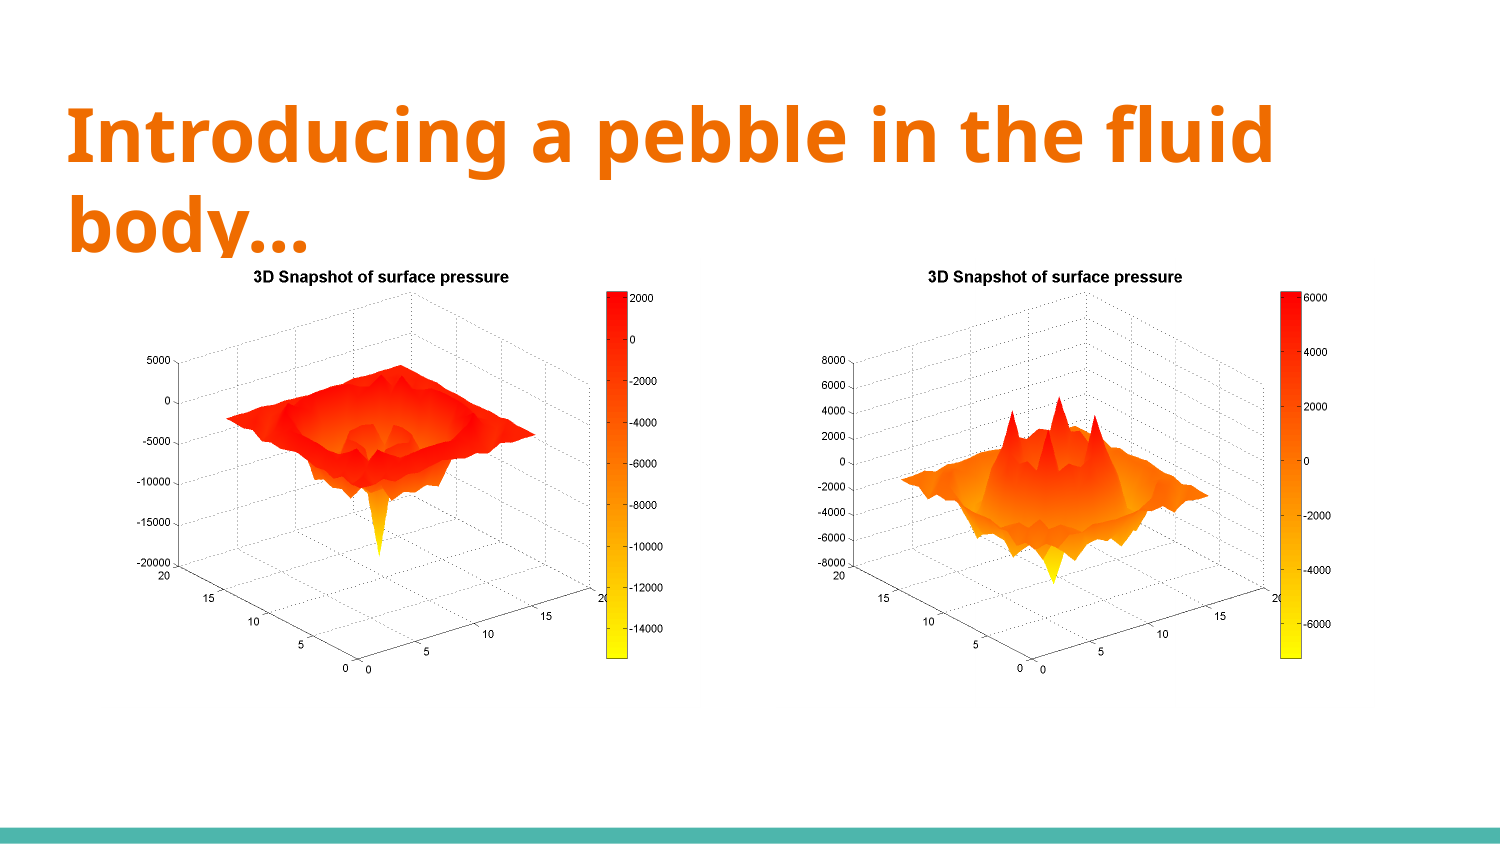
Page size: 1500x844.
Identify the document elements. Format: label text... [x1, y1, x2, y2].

title Introducing a pebble in the fluid body... [51, 72, 1449, 189]
list [51, 207, 1449, 750]
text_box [101, 257, 1376, 708]
